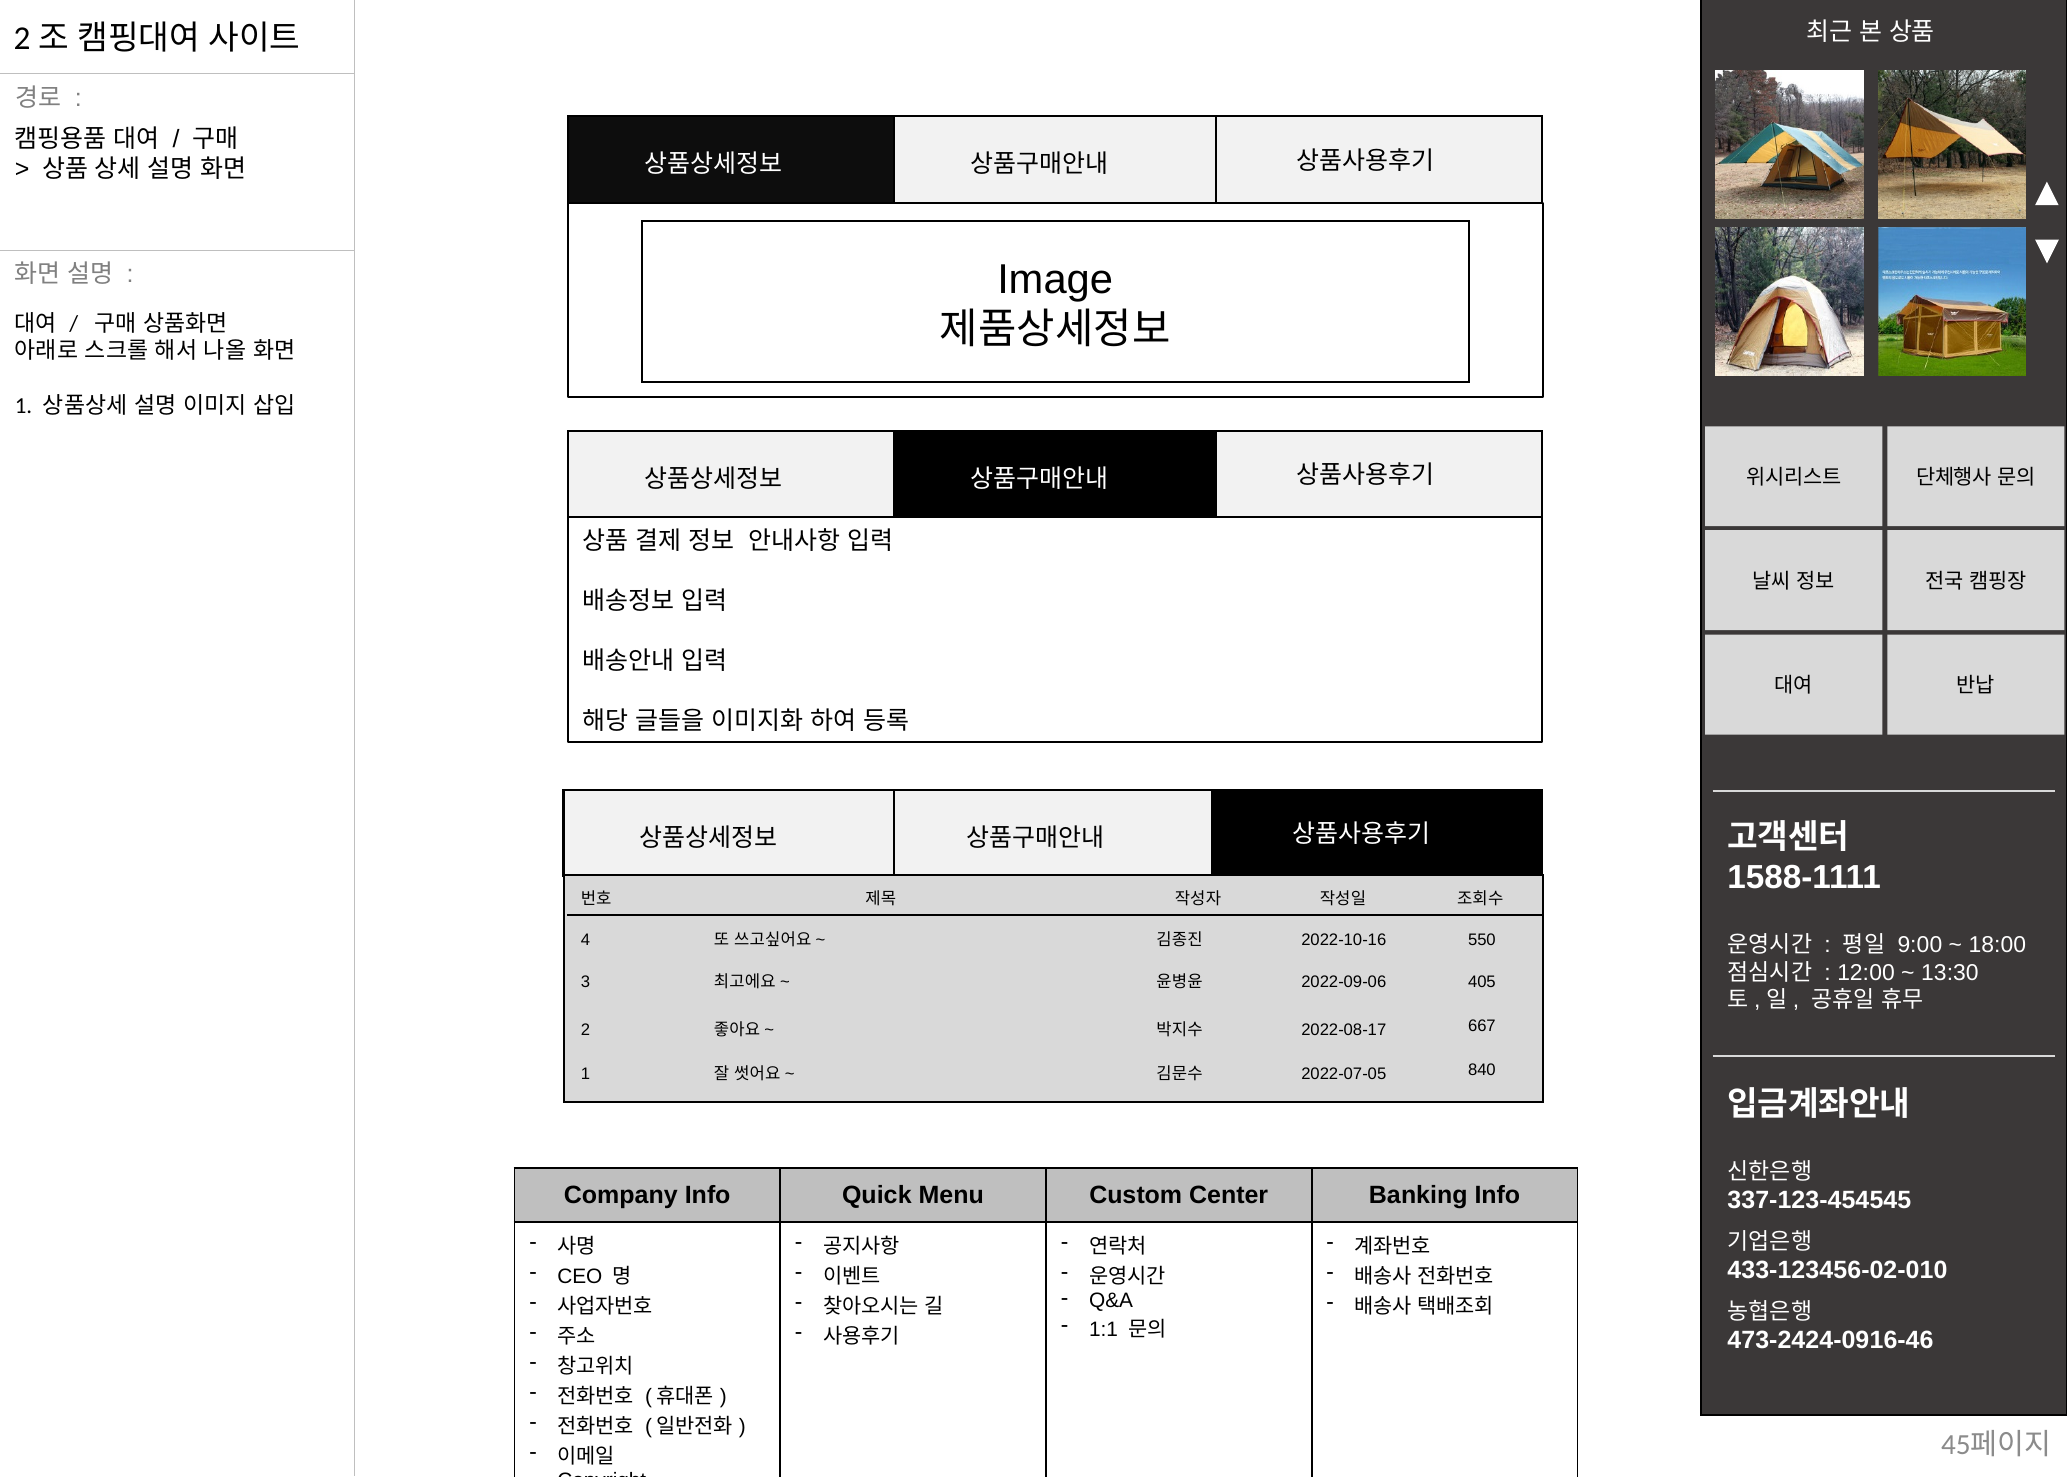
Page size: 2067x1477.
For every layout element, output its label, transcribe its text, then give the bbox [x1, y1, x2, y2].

picture [1878, 70, 2026, 219]
picture [1715, 227, 1864, 376]
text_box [563, 789, 1553, 1103]
text_box 캠핑용품 대여 / 구매 > 상품 상세 설명 화면 [0, 115, 355, 190]
picture [1878, 227, 2026, 376]
picture [1715, 70, 1864, 219]
text_box 대여 / 구매 상품화면 아래로 스크롤 해서 나올 화면 1. 상품상세 설명 이미지 삽입 [0, 301, 376, 426]
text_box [567, 430, 1543, 745]
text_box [567, 116, 1543, 400]
